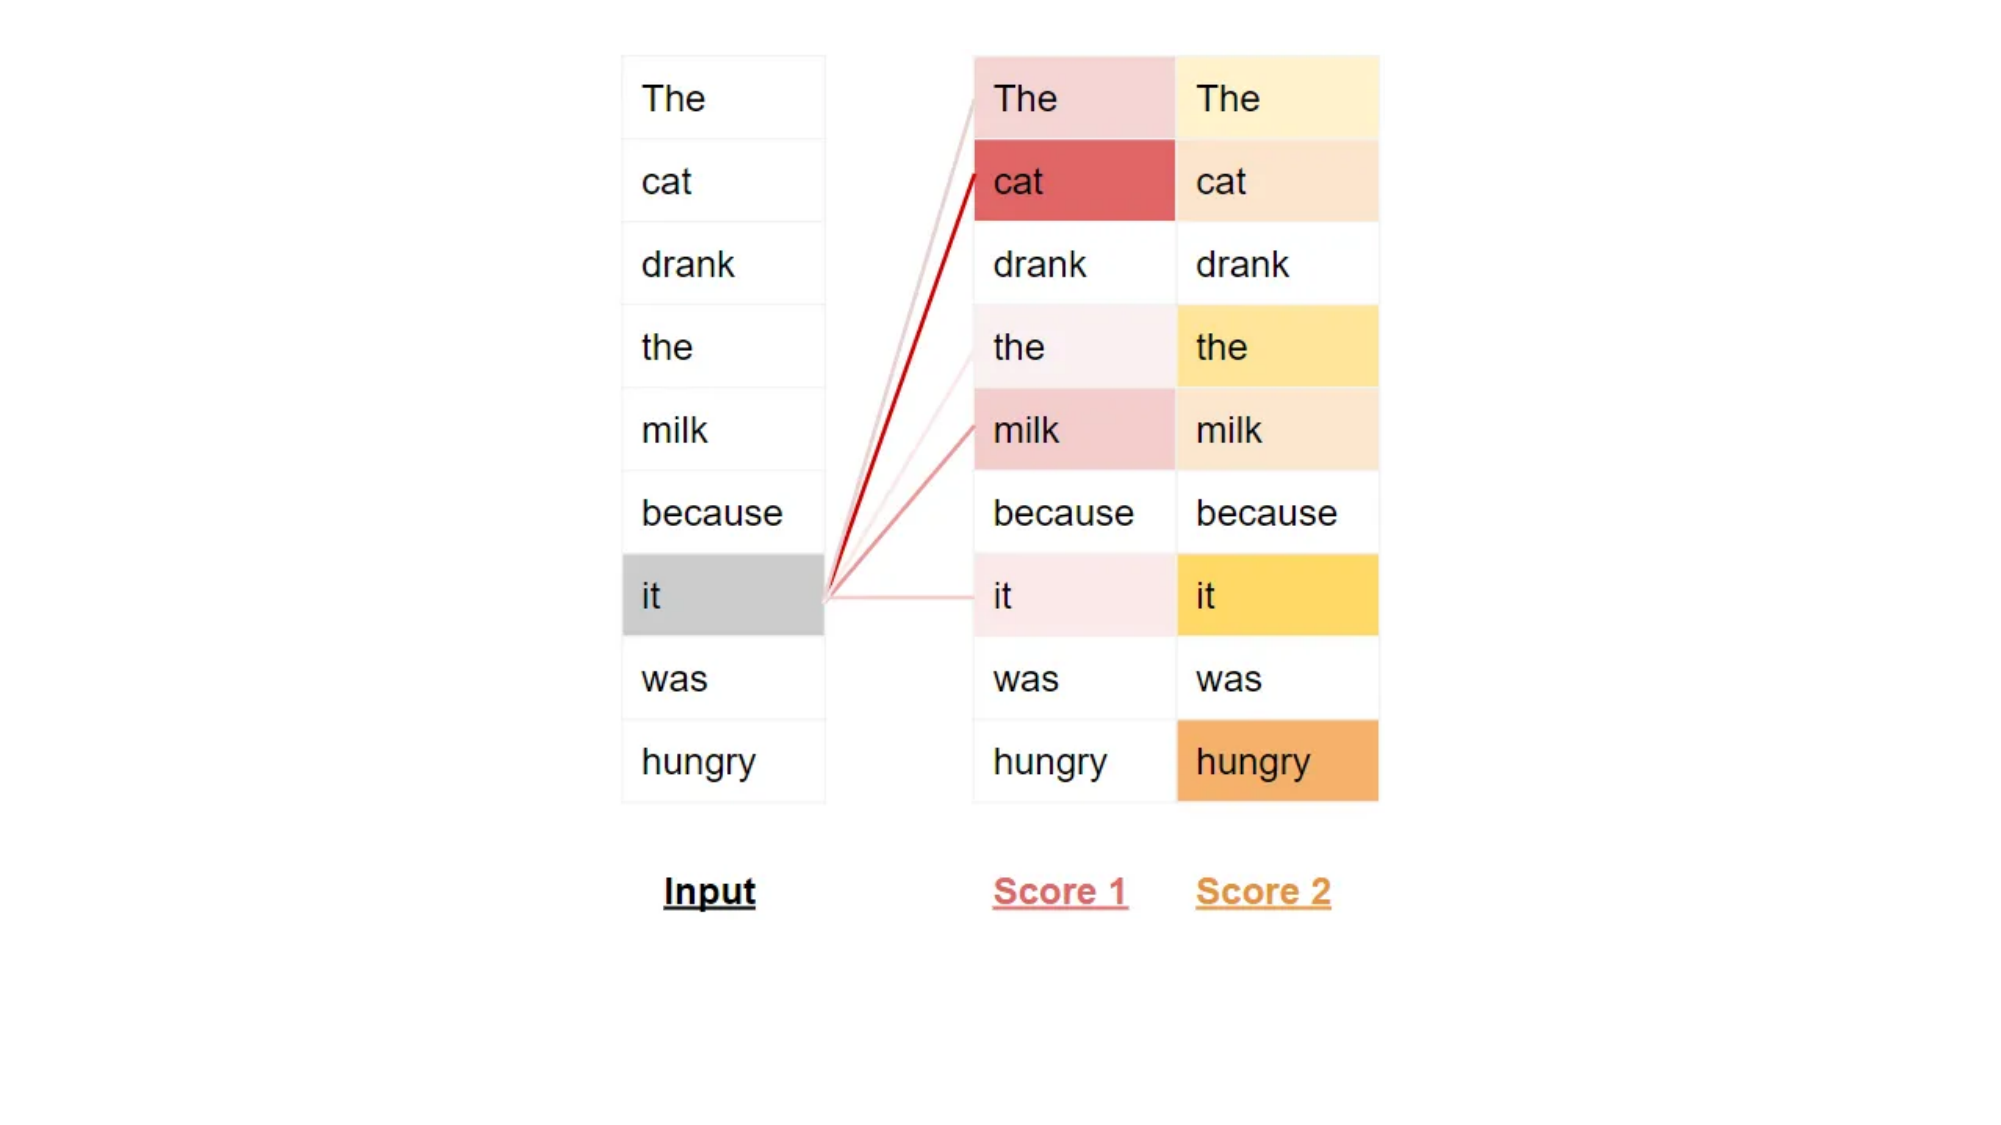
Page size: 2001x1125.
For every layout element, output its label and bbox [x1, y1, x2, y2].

picture [615, 49, 1385, 920]
